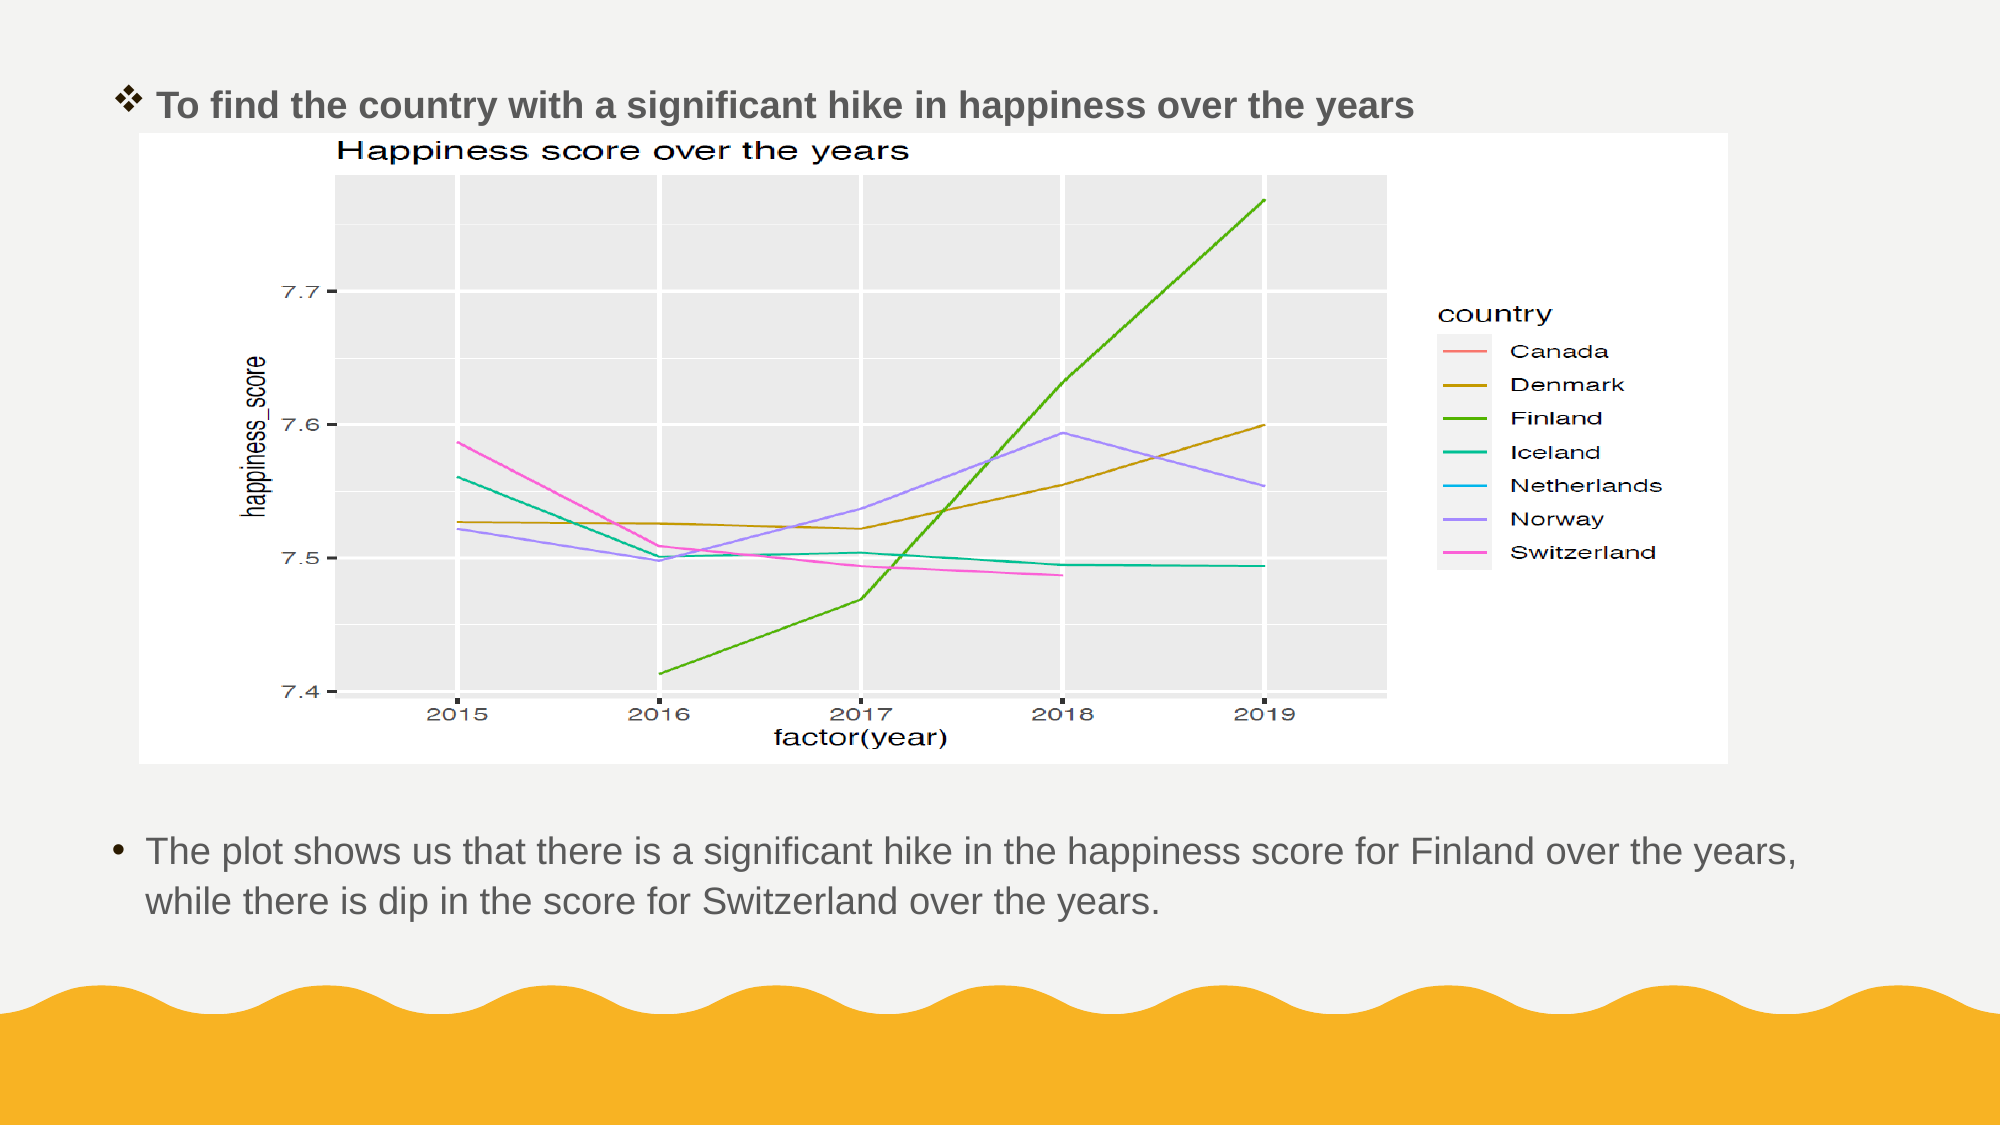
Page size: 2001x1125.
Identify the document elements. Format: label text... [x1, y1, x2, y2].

picture [139, 133, 1728, 764]
text_box [0, 984, 2000, 1125]
list To find the country with a significant hike in happiness over the years The plot shows us that there is a significant hike in the happiness score for Finland over the years, while there is dip in the score for Switzerland over the years. [96, 68, 1847, 937]
text_box [0, 0, 2000, 1013]
